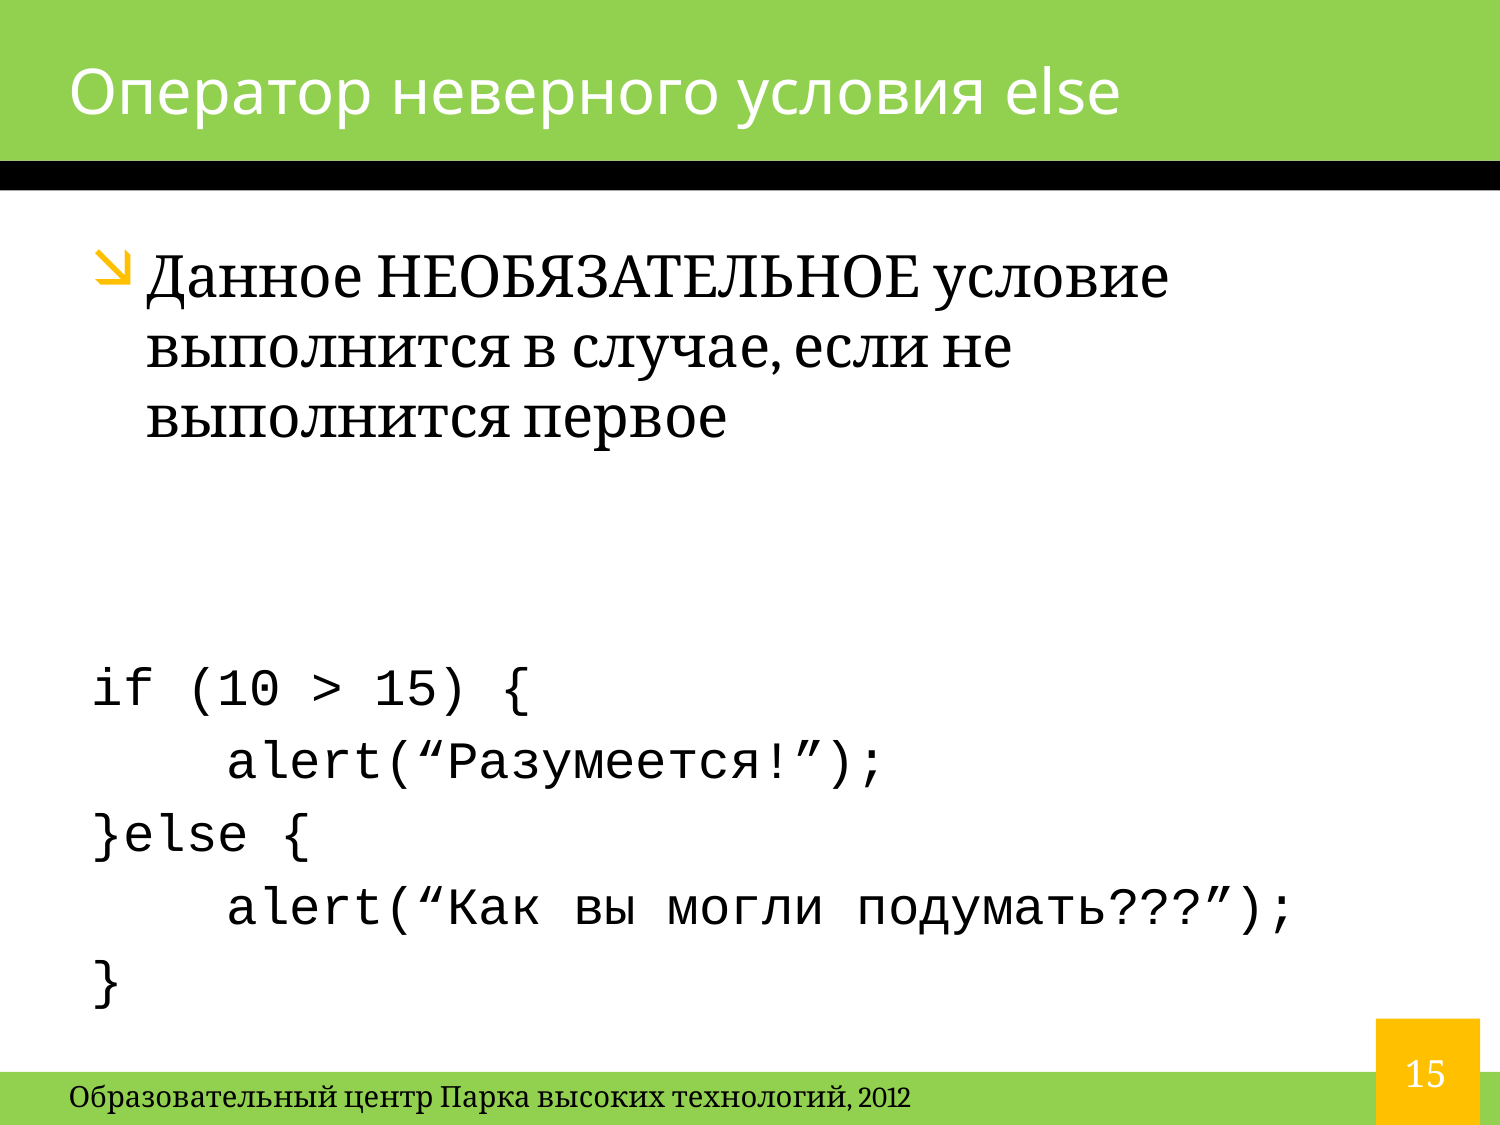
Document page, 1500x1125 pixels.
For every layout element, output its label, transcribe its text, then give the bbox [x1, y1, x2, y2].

list Данное НЕОБЯЗАТЕЛЬНОЕ условие выполнится в случае, если не выполнится первое [75, 231, 1400, 610]
list if (10 > 15) { alert(“Разумеется!”); }else { alert(“Как вы могли подумать???”); } [76, 645, 1402, 1024]
title Оператор неверного условия else [53, 42, 1404, 135]
slide_number 15 [1380, 1042, 1471, 1103]
